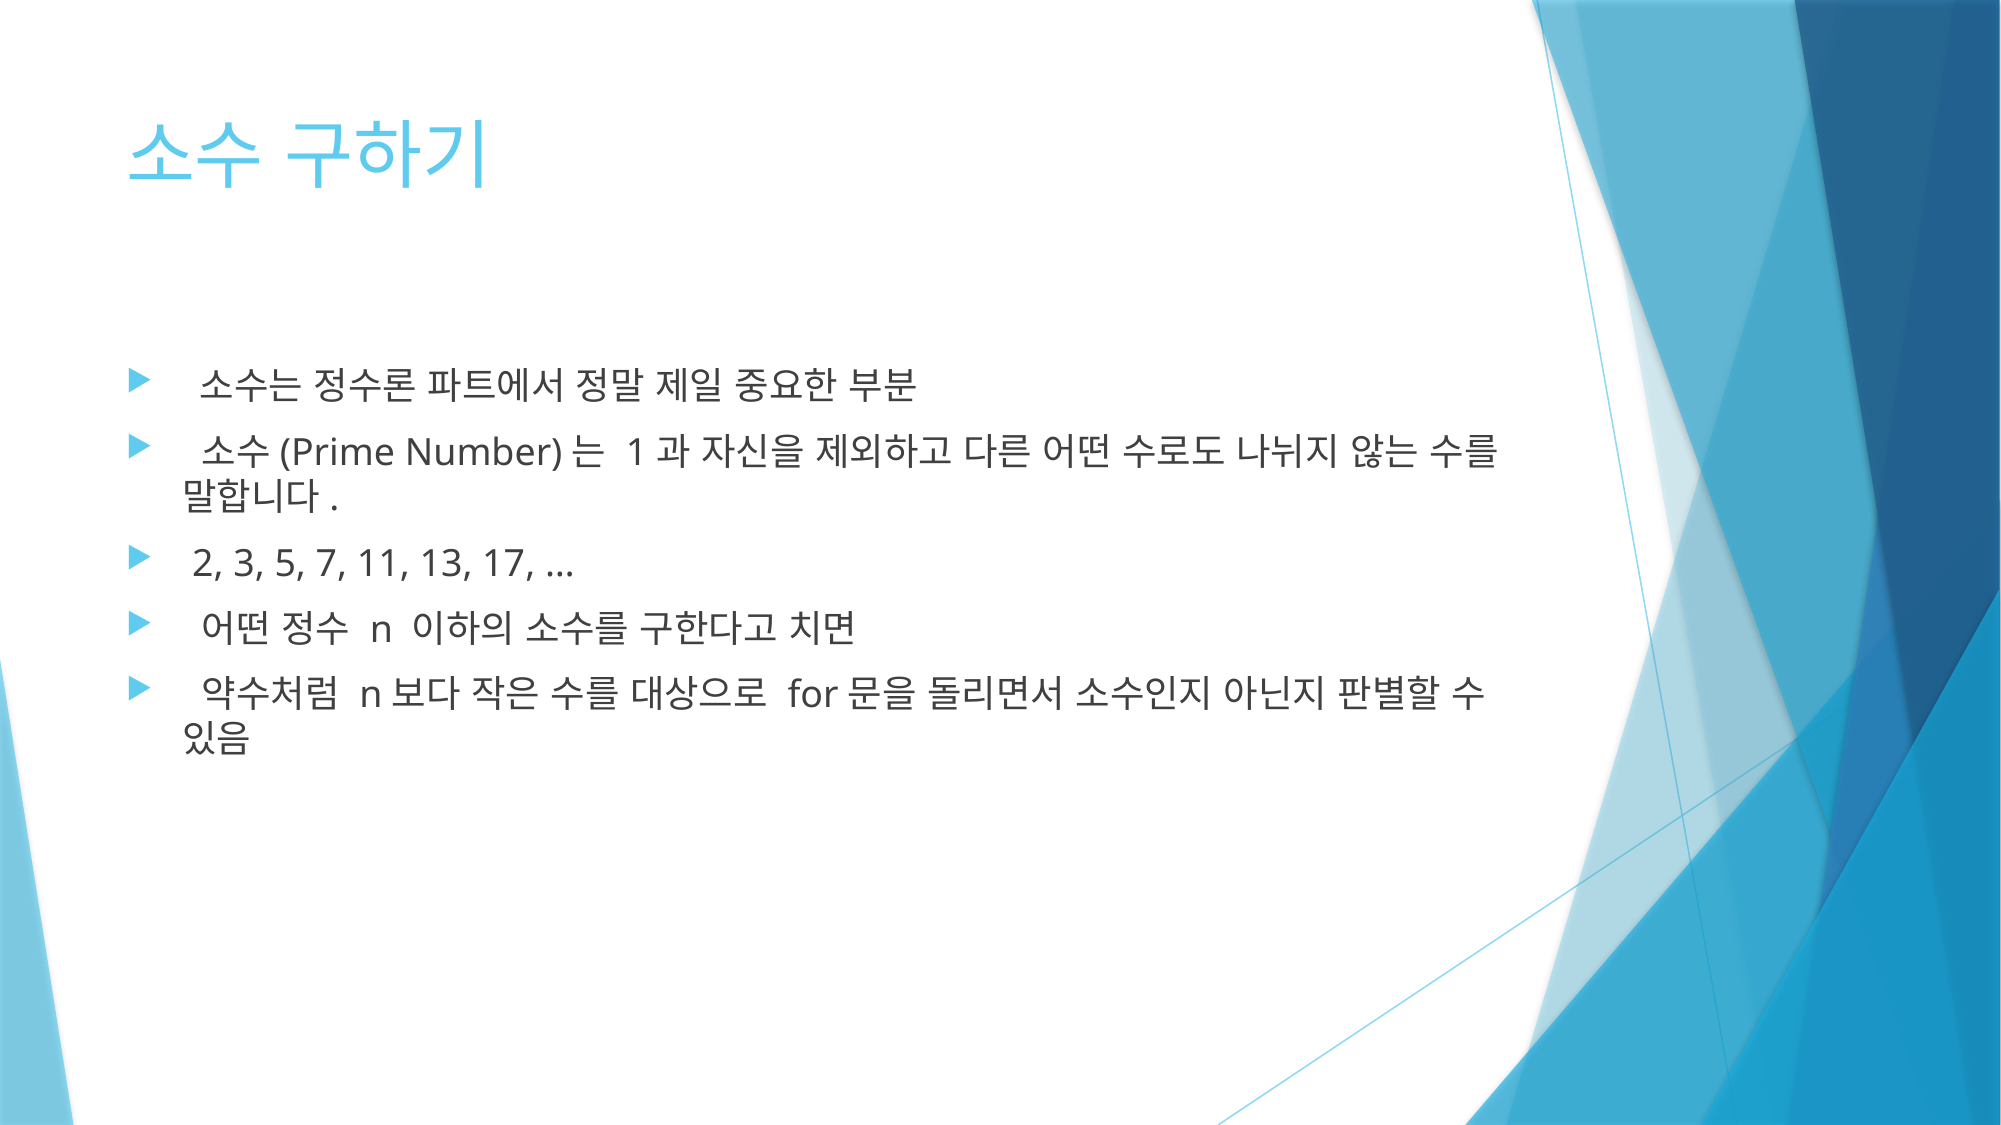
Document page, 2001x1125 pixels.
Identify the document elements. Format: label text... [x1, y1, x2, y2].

title 소수 구하기 [111, 99, 1522, 317]
list 소수는 정수론 파트에서 정말 제일 중요한 부분 소수(Prime Number)는 1과 자신을 제외하고 다른 어떤 수로도 나뉘지 않는 수를 말합니다. 2, 3, 5, 7, 11, 13, 17, … 어떤 정수 n 이하의 소수를 구한다고 치면 약수처럼 n보다 작은 수를 대상으로 for문을 돌리면서 소수인지 아닌지 판별할 수 있음 [111, 354, 1522, 992]
